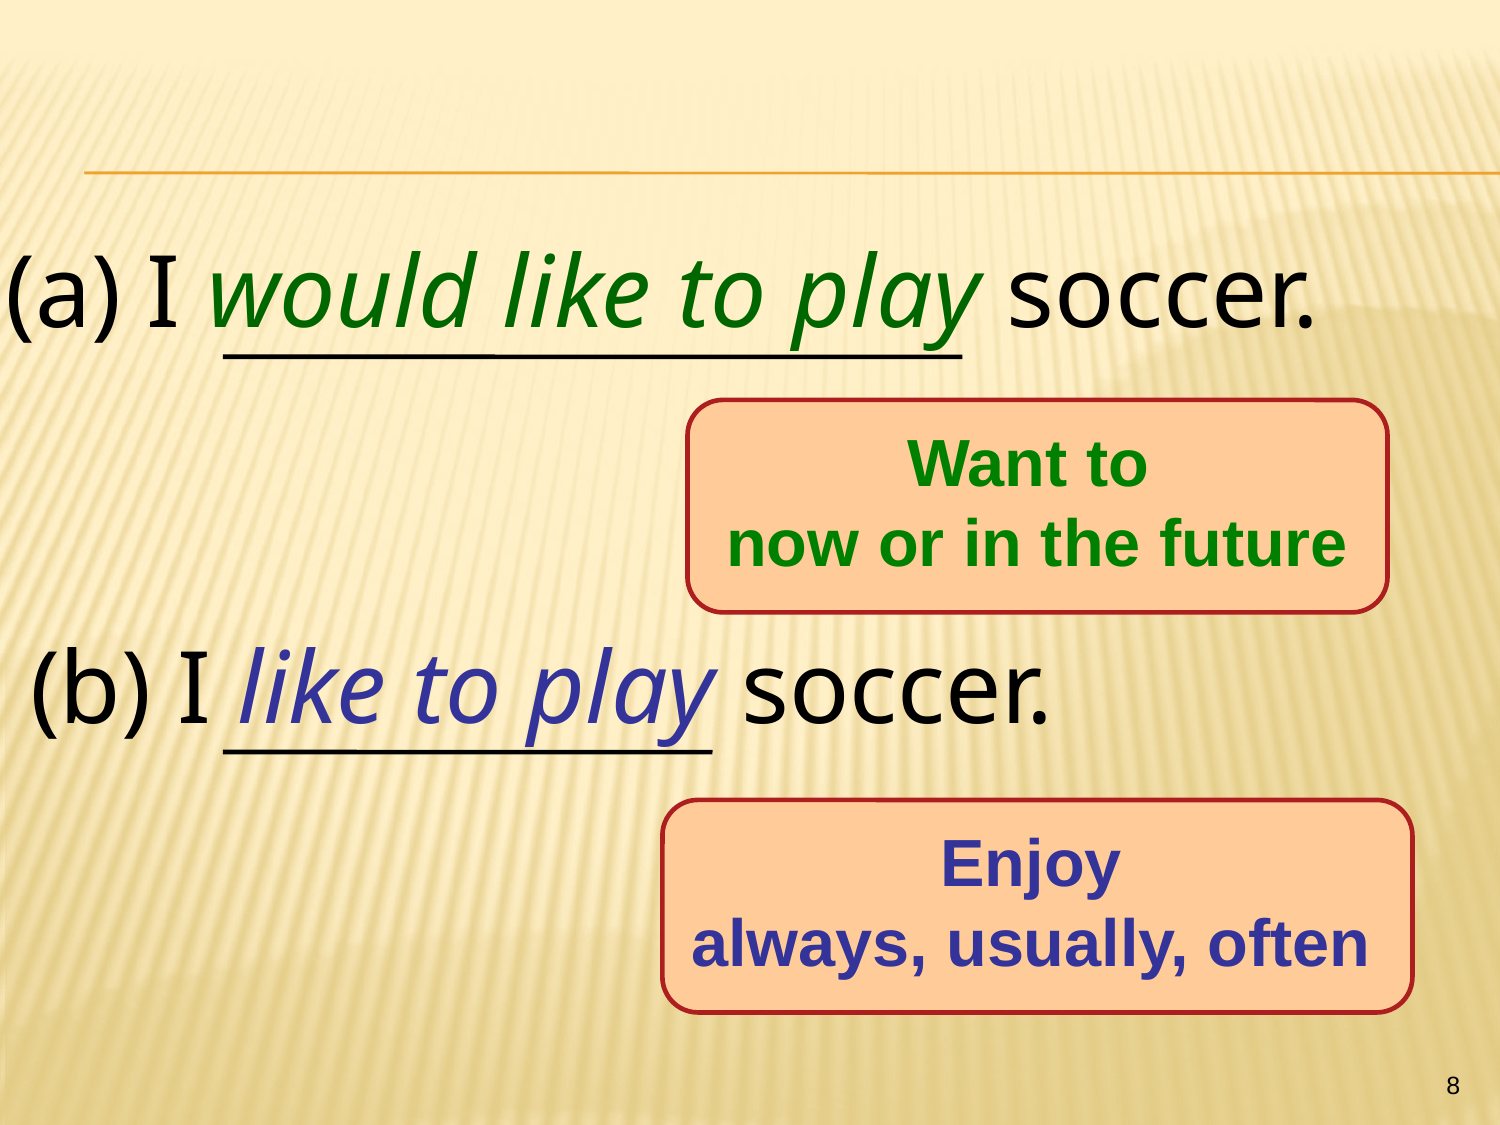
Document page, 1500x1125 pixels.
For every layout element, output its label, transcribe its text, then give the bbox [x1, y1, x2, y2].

text_box [664, 799, 1413, 1013]
slide_number 8 [1350, 1062, 1475, 1103]
text_box [689, 588, 1386, 613]
text_box Want to now or in the future [687, 412, 1388, 588]
text_box Enjoy always, usually, often [662, 812, 1400, 988]
text_box (b) I like to play soccer. [15, 615, 1069, 751]
text_box [696, 399, 1379, 412]
text_box (a) I would like to play soccer. [0, 220, 1335, 356]
